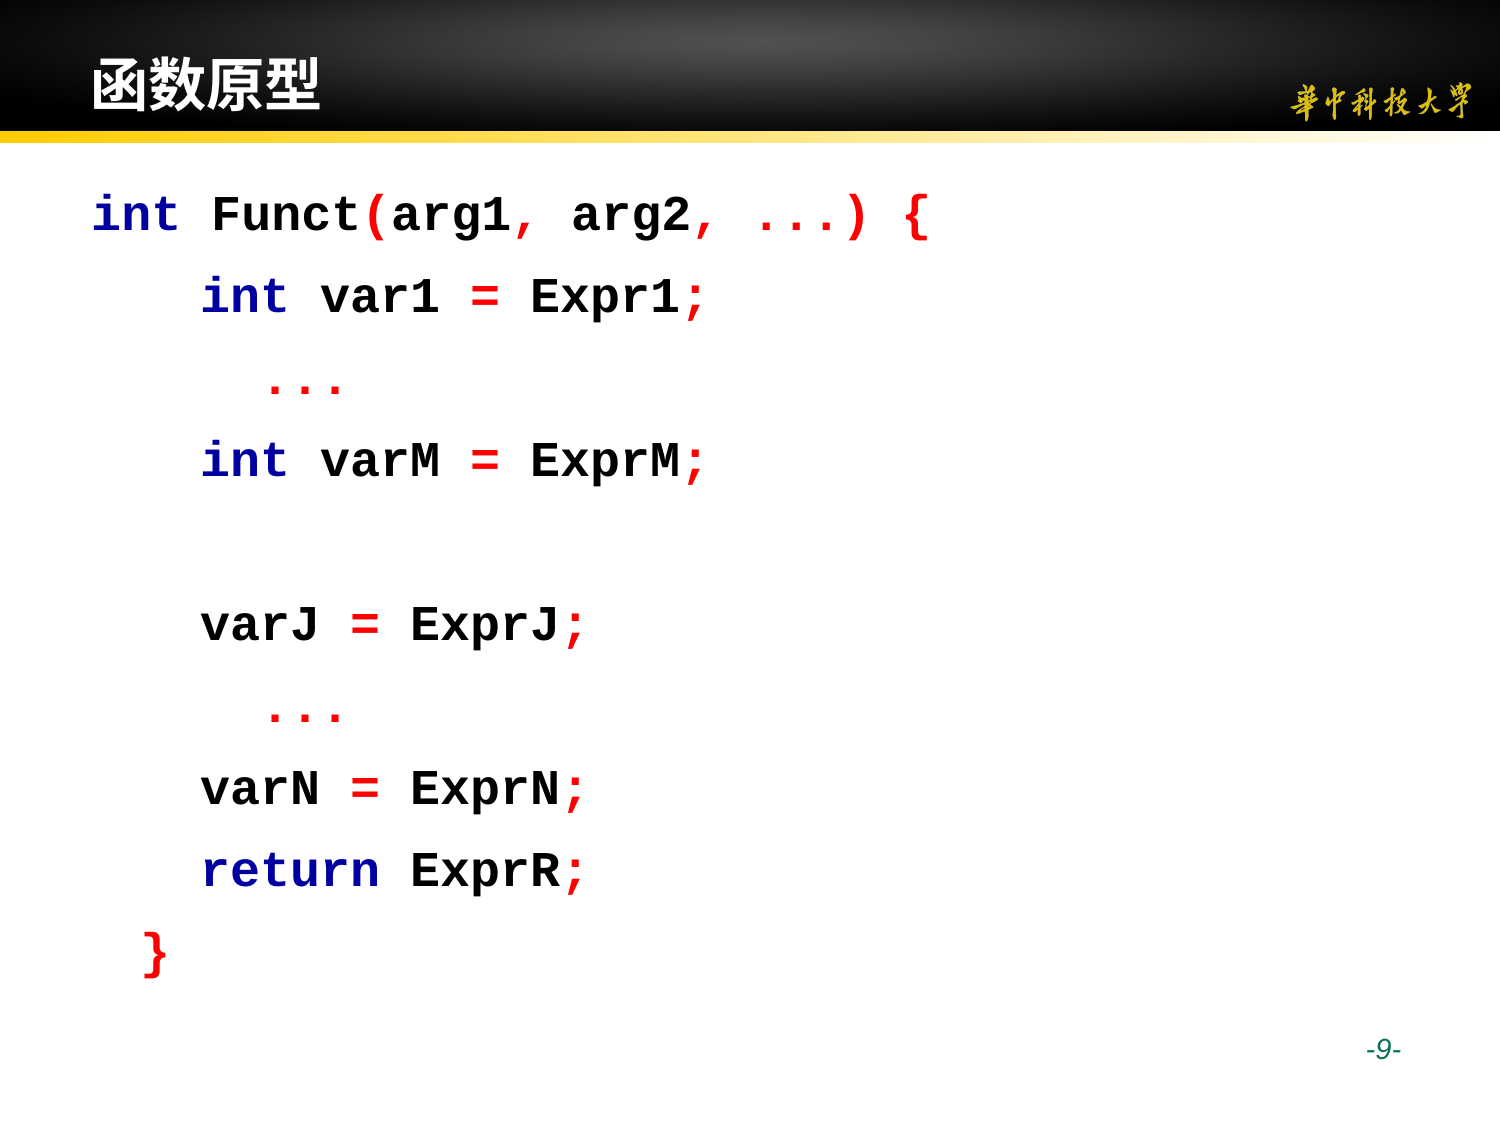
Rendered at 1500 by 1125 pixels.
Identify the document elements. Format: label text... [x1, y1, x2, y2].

picture [0, 0, 1500, 131]
list int Funct(arg1, arg2, ...) { int var1 = Expr1; ... int varM = ExprM; varJ = ExprJ; ... varN = ExprN; return ExprR; } [64, 160, 1414, 988]
title 函数原型 [74, 34, 1426, 131]
slide_number -9- [1257, 1023, 1425, 1102]
